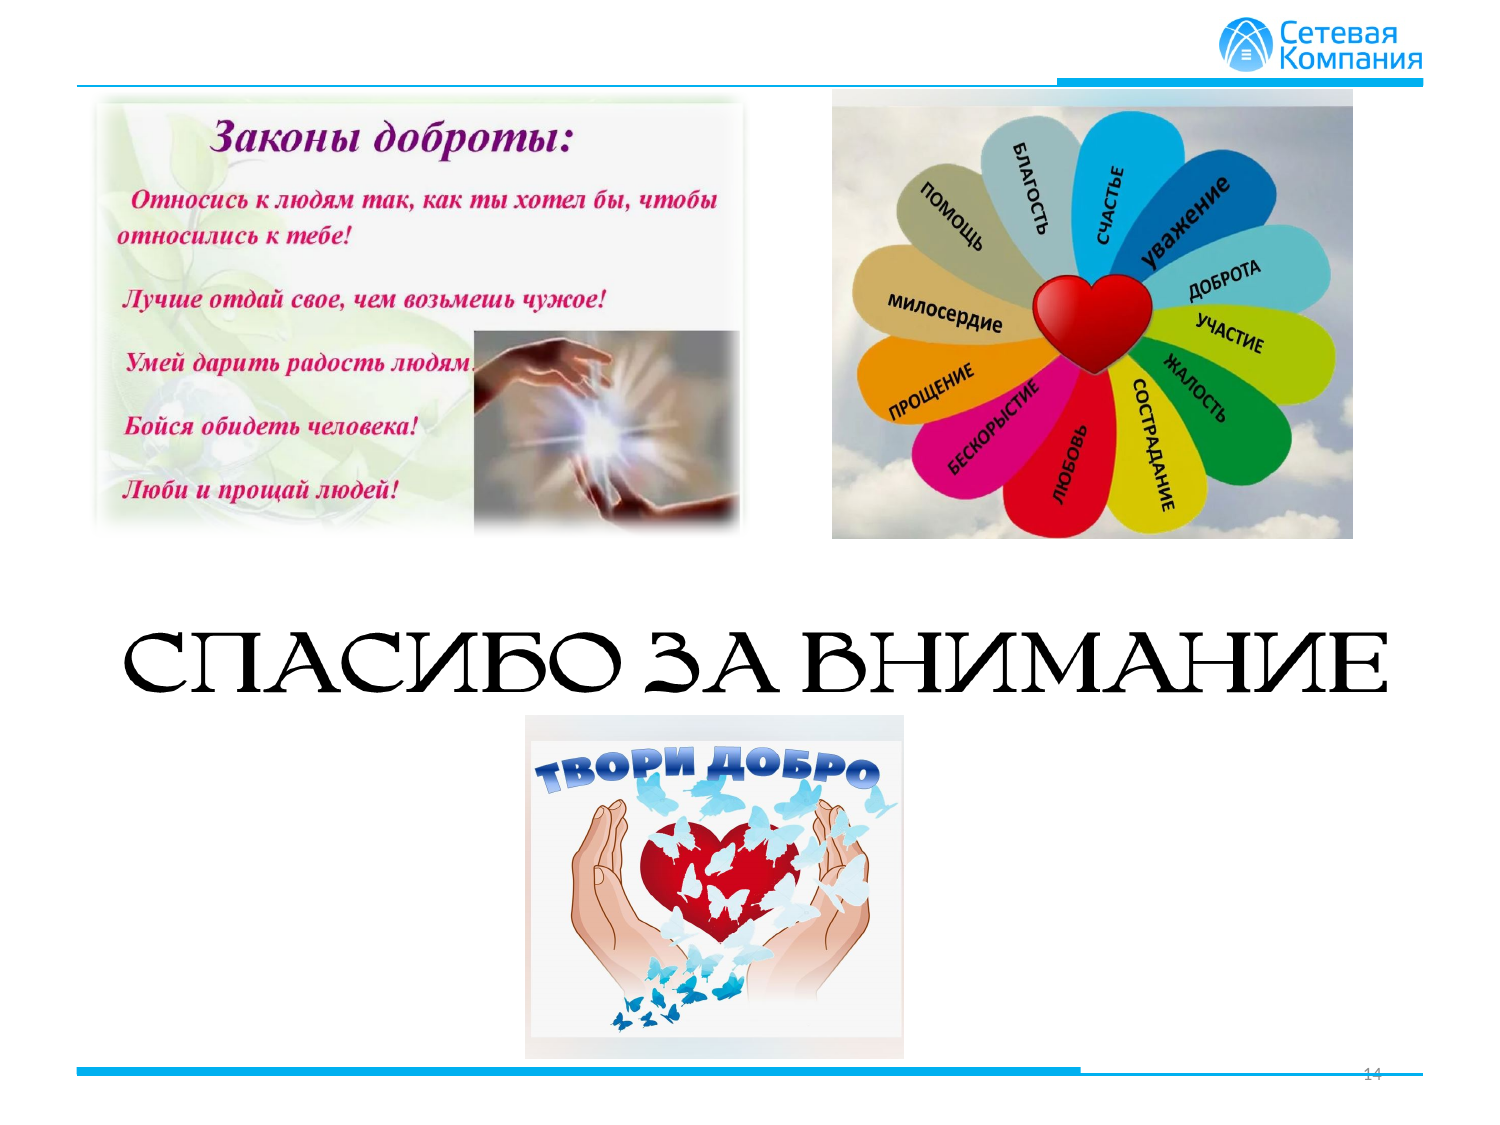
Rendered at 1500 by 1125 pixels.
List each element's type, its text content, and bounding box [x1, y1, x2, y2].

slide_number 13 [1059, 1042, 1397, 1103]
picture [88, 89, 750, 539]
picture [1219, 17, 1422, 72]
picture [832, 89, 1353, 539]
picture [64, 574, 1453, 1059]
